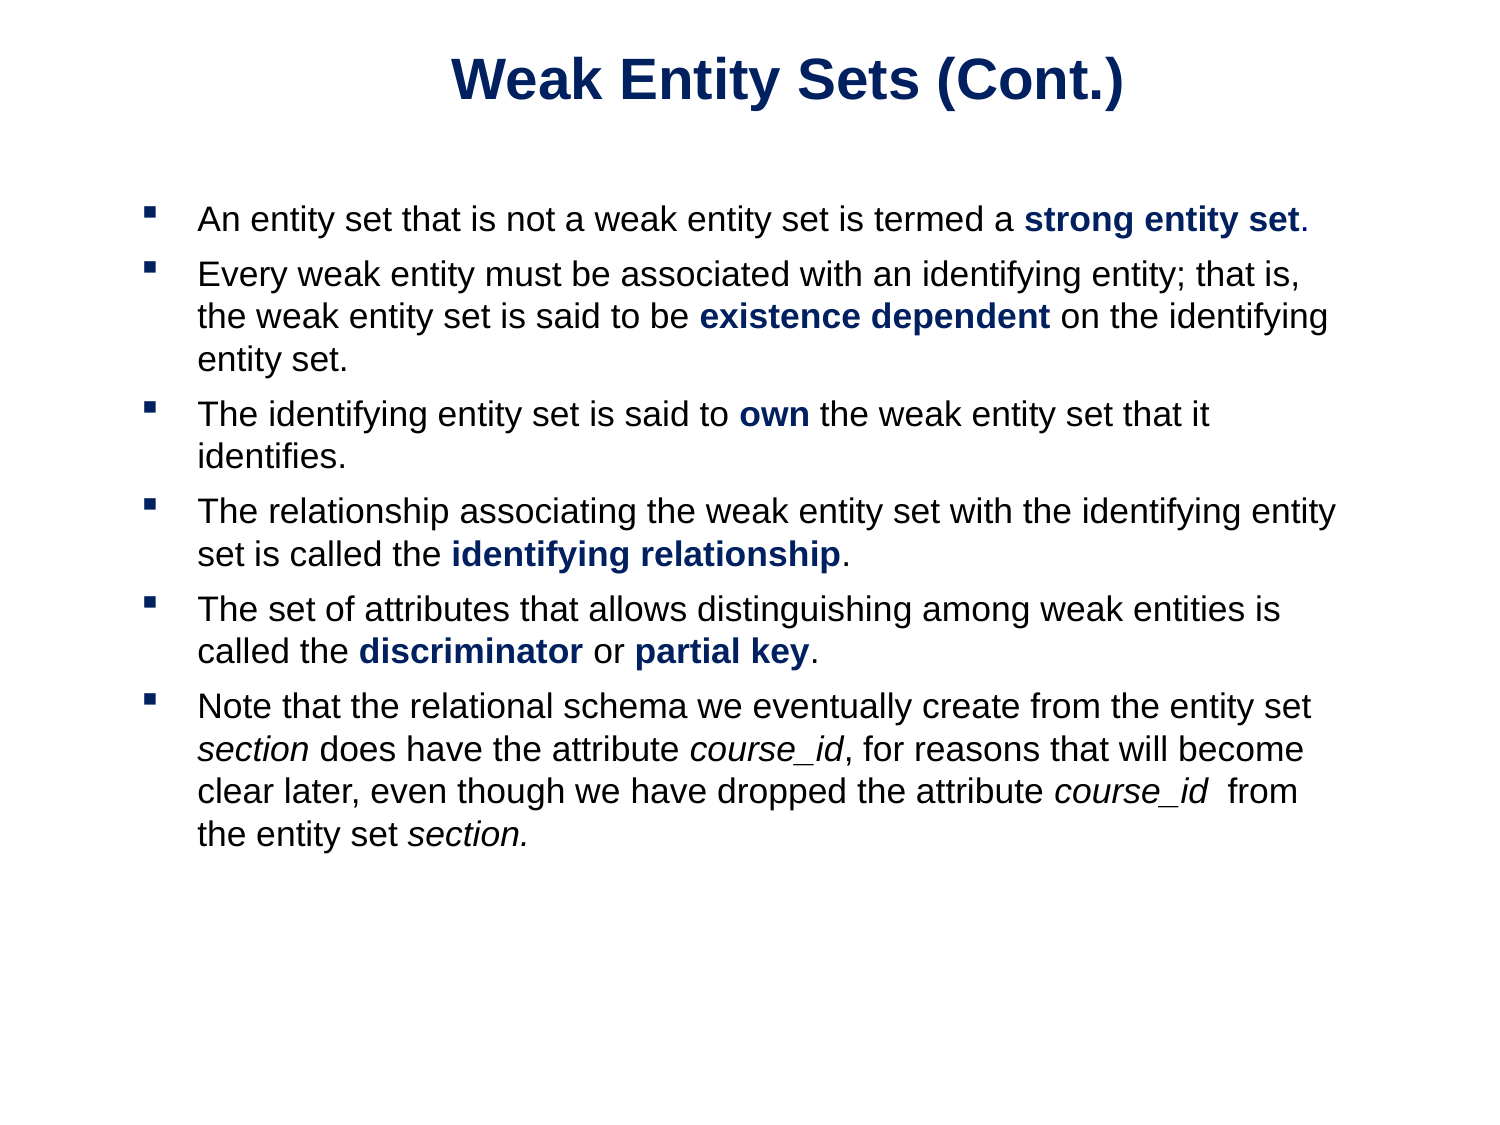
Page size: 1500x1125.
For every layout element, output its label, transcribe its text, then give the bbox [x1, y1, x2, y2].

title Weak Entity Sets (Cont.) [125, 18, 1452, 120]
list An entity set that is not a weak entity set is termed a strong entity set. Every weak entity must be associated with an identifying entity; that is, the weak entity set is said to be existence dependent on the identifying entity set. The identifying entity set is said to own the weak entity set that it identifies. The relationship associating the weak entity set with the identifying entity set is called the identifying relationship. The set of attributes that allows distinguishing among weak entities is called the discriminator or partial key. Note that the relational schema we eventually create from the entity set section does have the attribute course_id, for reasons that will become clear later, even though we have dropped the attribute course_id from the entity set section. [126, 188, 1362, 948]
